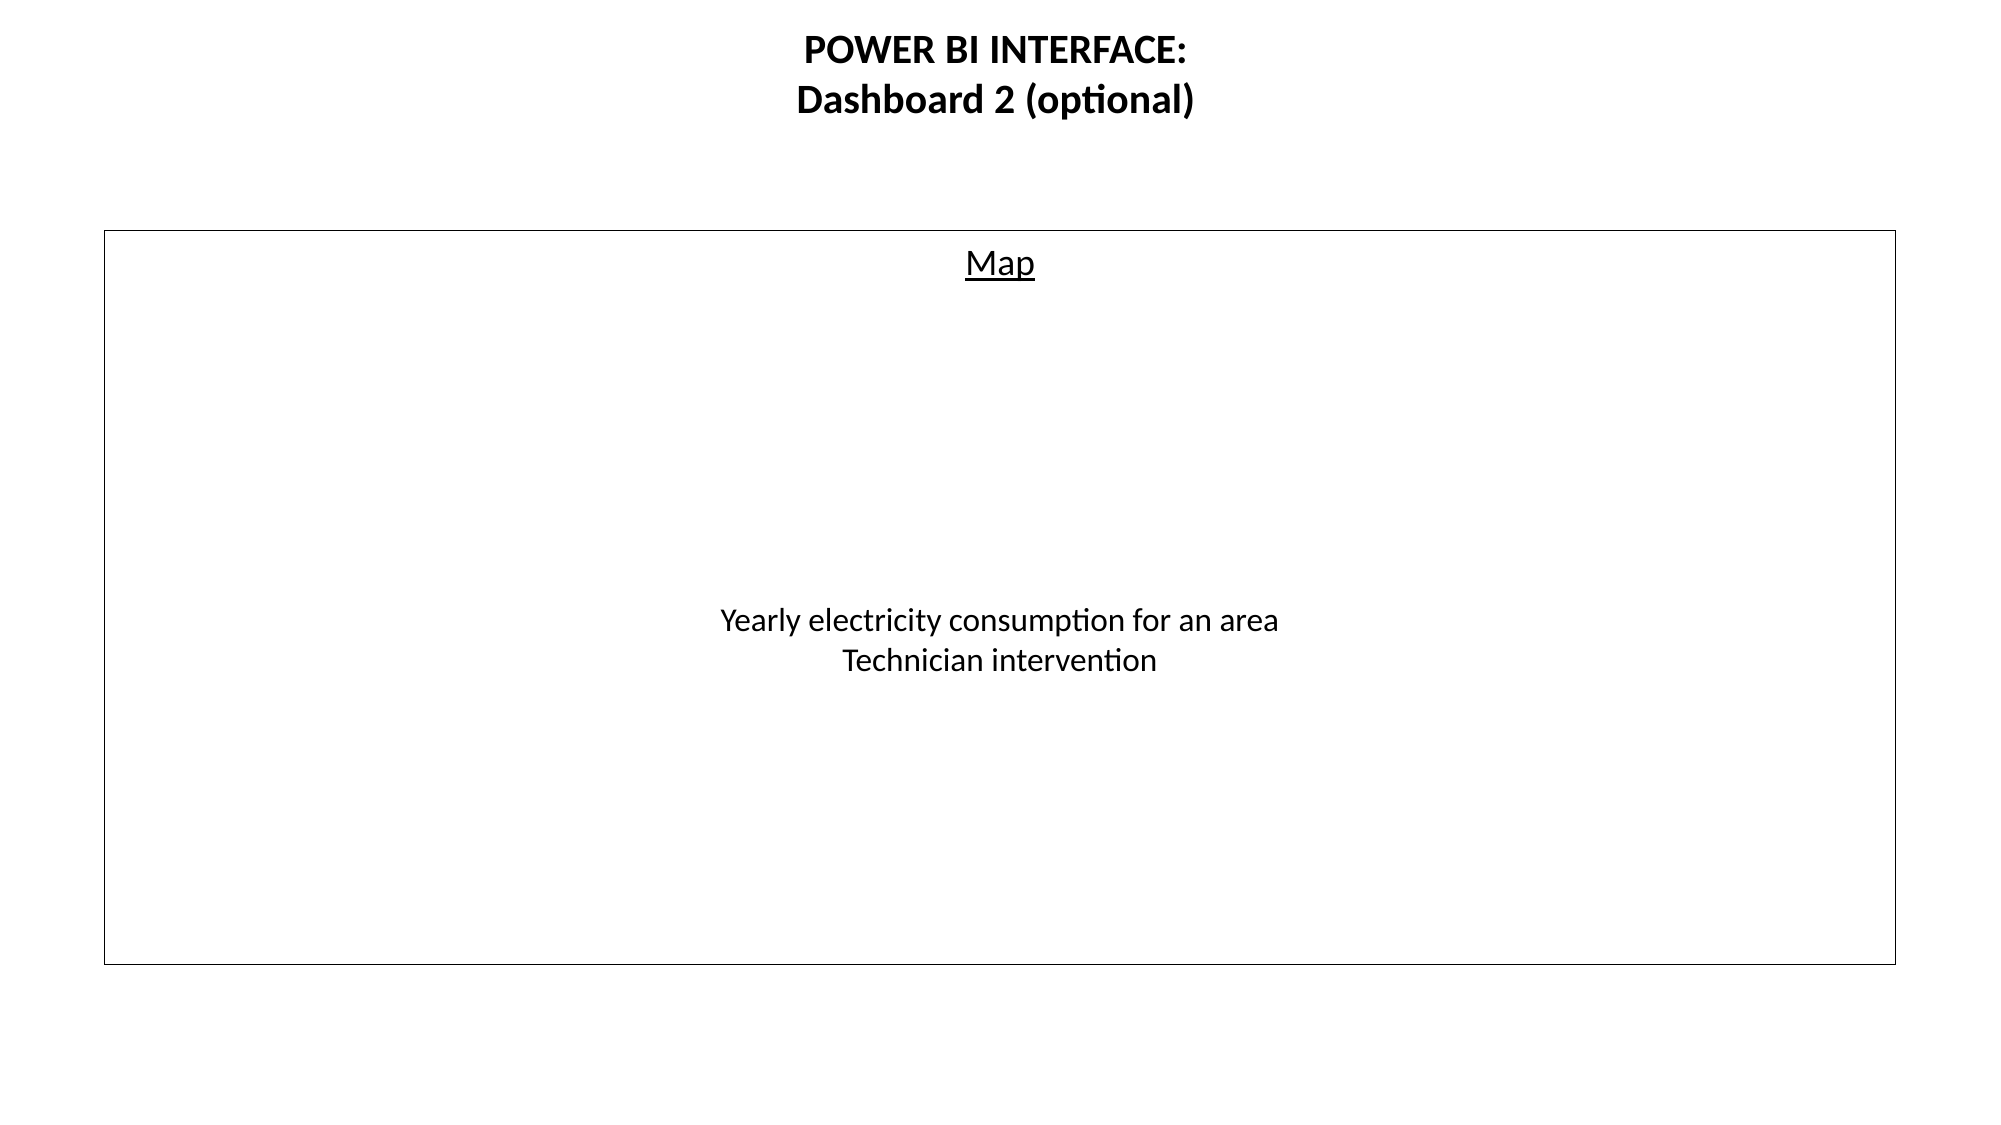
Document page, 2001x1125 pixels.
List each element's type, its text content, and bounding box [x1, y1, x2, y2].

text_box POWER BI INTERFACE: Dashboard 2 (optional) [762, 14, 1230, 130]
text_box Map Yearly electricity consumption for an area Technician intervention [104, 230, 1896, 965]
